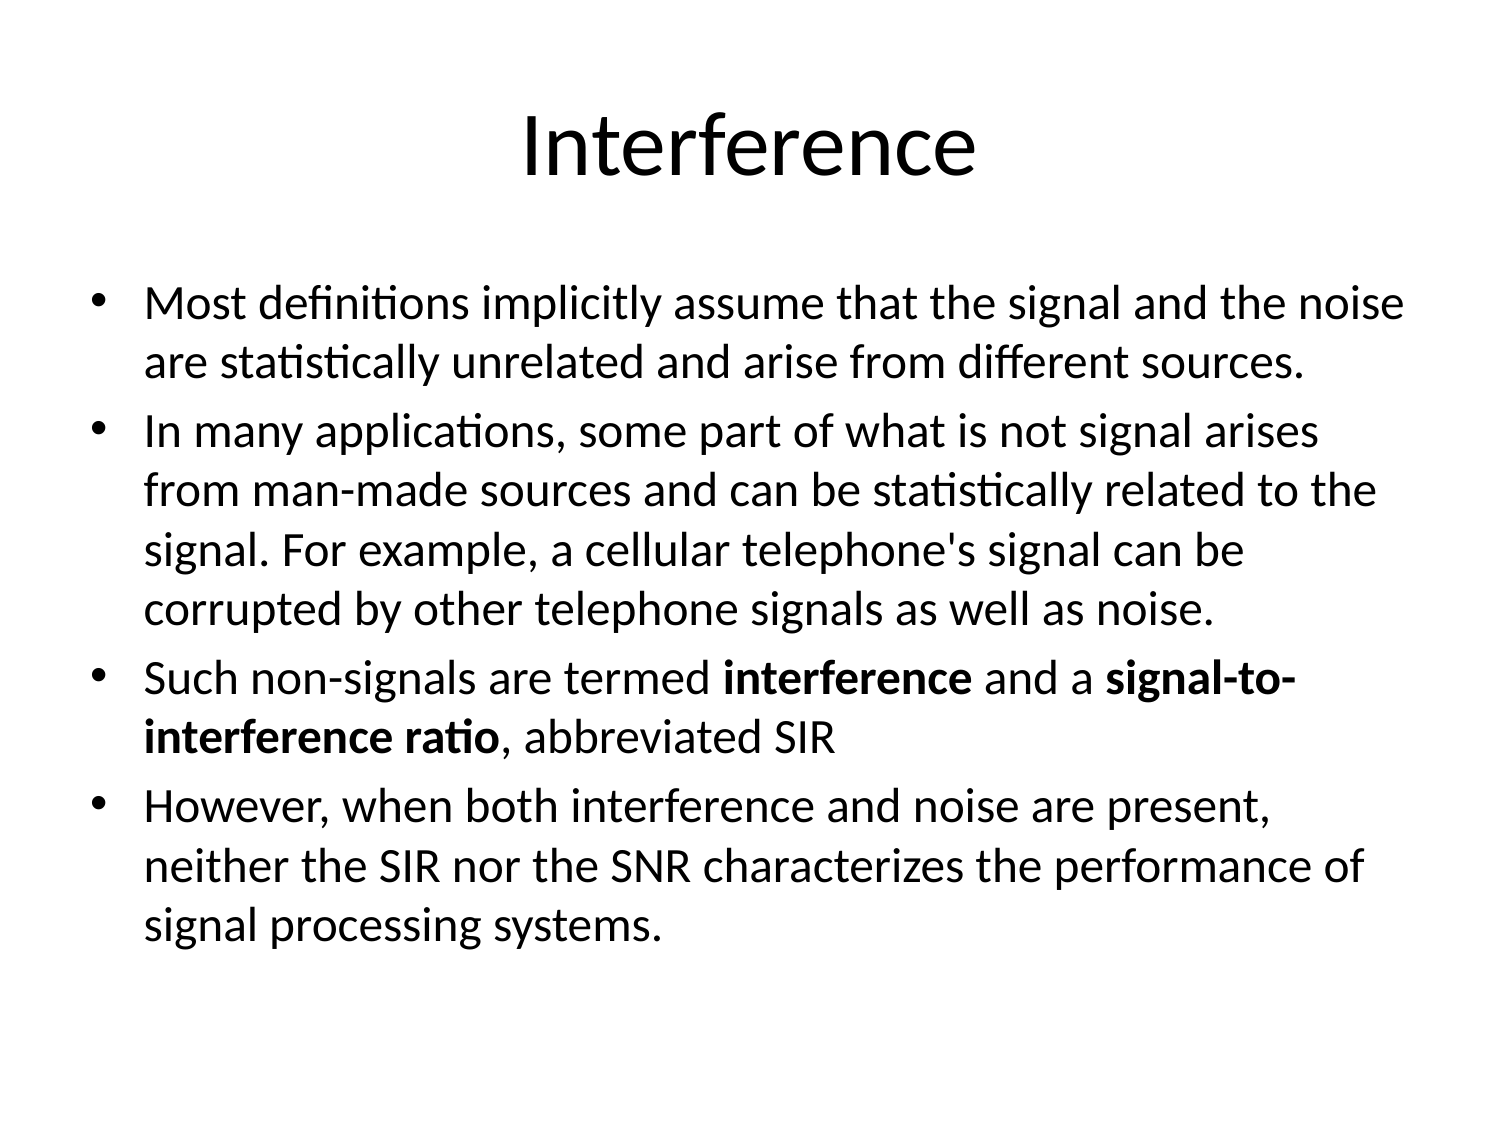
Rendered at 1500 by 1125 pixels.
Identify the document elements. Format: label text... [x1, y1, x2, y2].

list Most definitions implicitly assume that the signal and the noise are statistically unrelated and arise from different sources. In many applications, some part of what is not signal arises from man-made sources and can be statistically related to the signal. For example, a cellular telephone's signal can be corrupted by other telephone signals as well as noise. Such non-signals are termed interference and a signal-to-interference ratio, abbreviated SIR However, when both interference and noise are present, neither the SIR nor the SNR characterizes the performance of signal processing systems. [75, 262, 1425, 1005]
title Interference [75, 45, 1425, 233]
